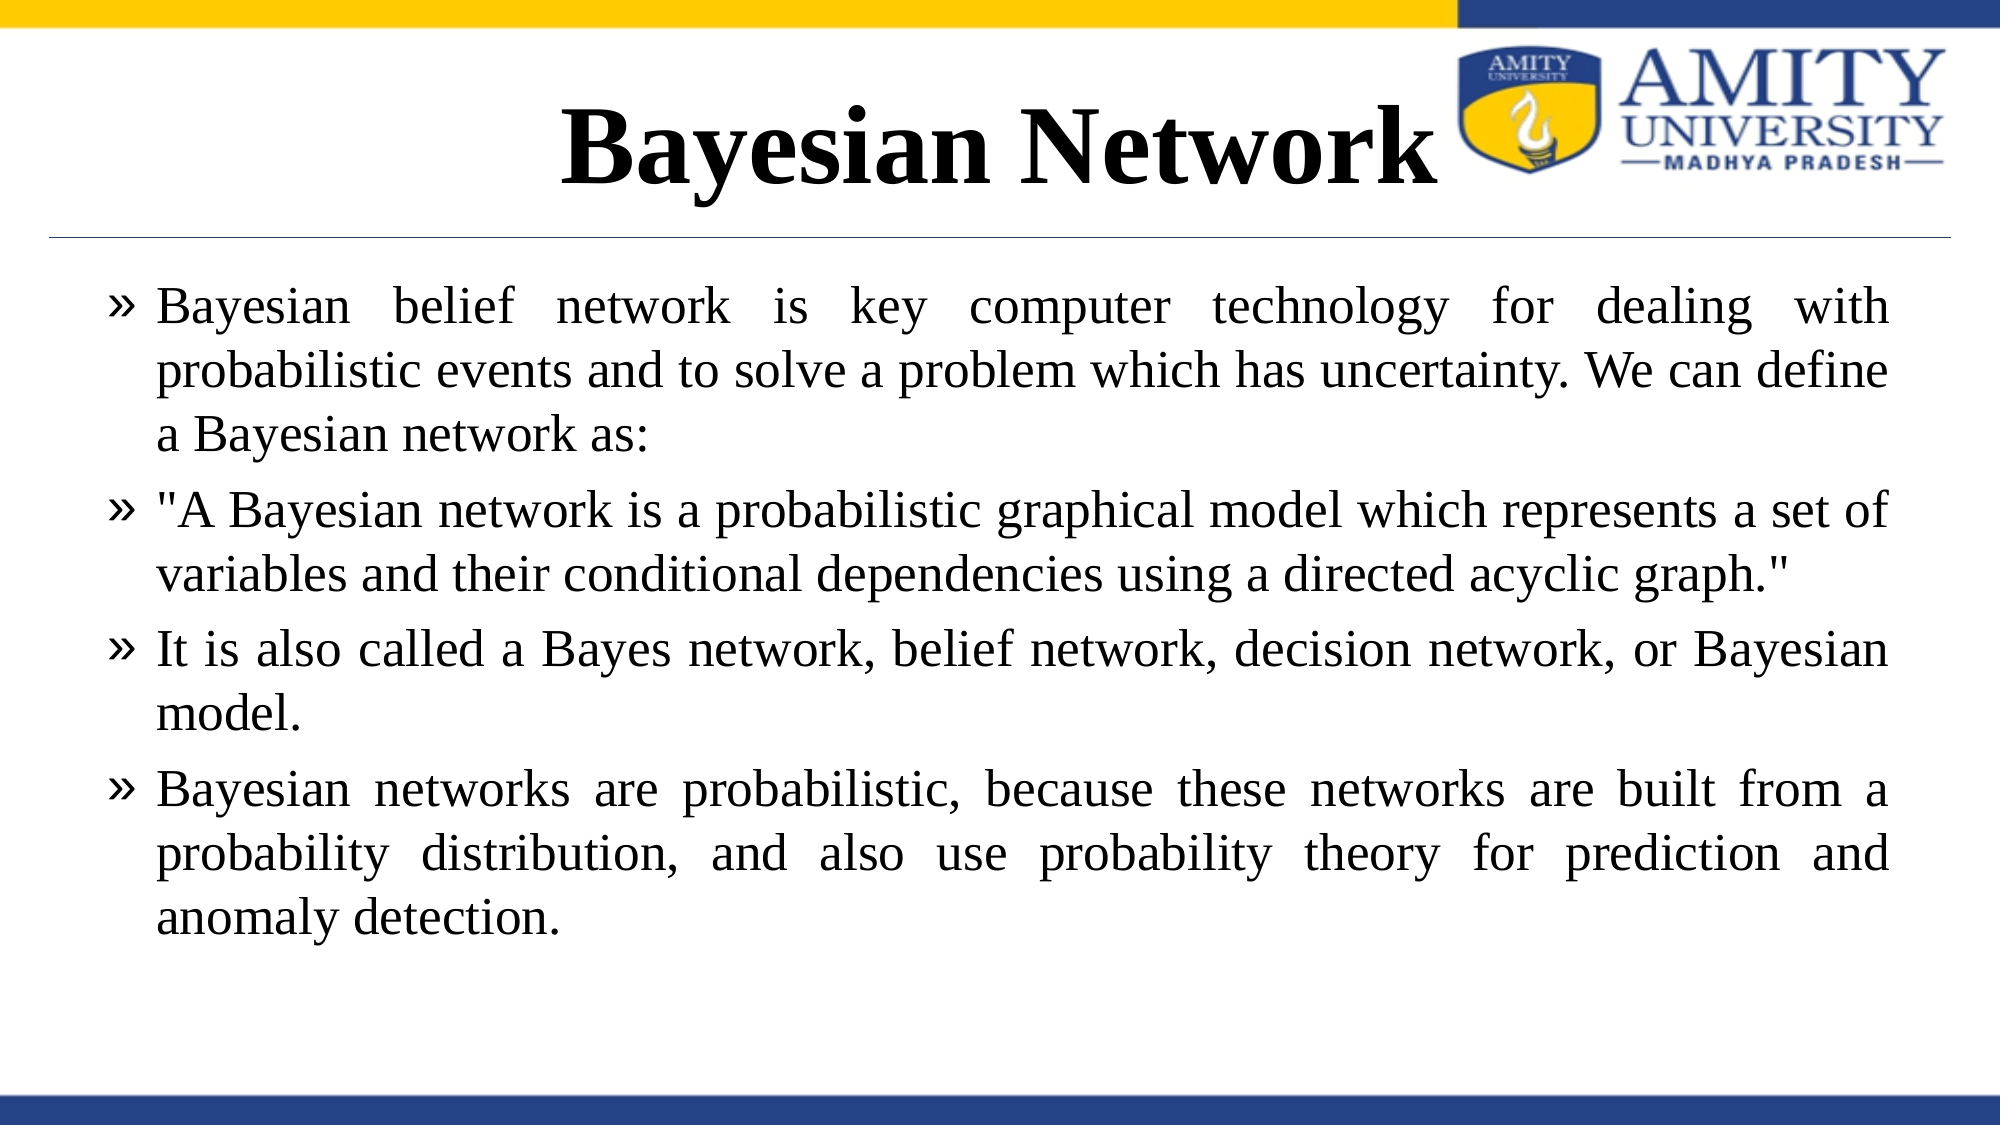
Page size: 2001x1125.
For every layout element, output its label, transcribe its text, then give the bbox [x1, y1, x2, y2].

list Bayesian belief network is key computer technology for dealing with probabilistic events and to solve a problem which has uncertainty. We can define a Bayesian network as: "A Bayesian network is a probabilistic graphical model which represents a set of variables and their conditional dependencies using a directed acyclic graph." It is also called a Bayes network, belief network, decision network, or Bayesian model. Bayesian networks are probabilistic, because these networks are built from a probability distribution, and also use probability theory for prediction and anomaly detection. [99, 261, 1901, 1006]
picture [0, 0, 2000, 1125]
title Bayesian Network [99, 44, 1901, 234]
